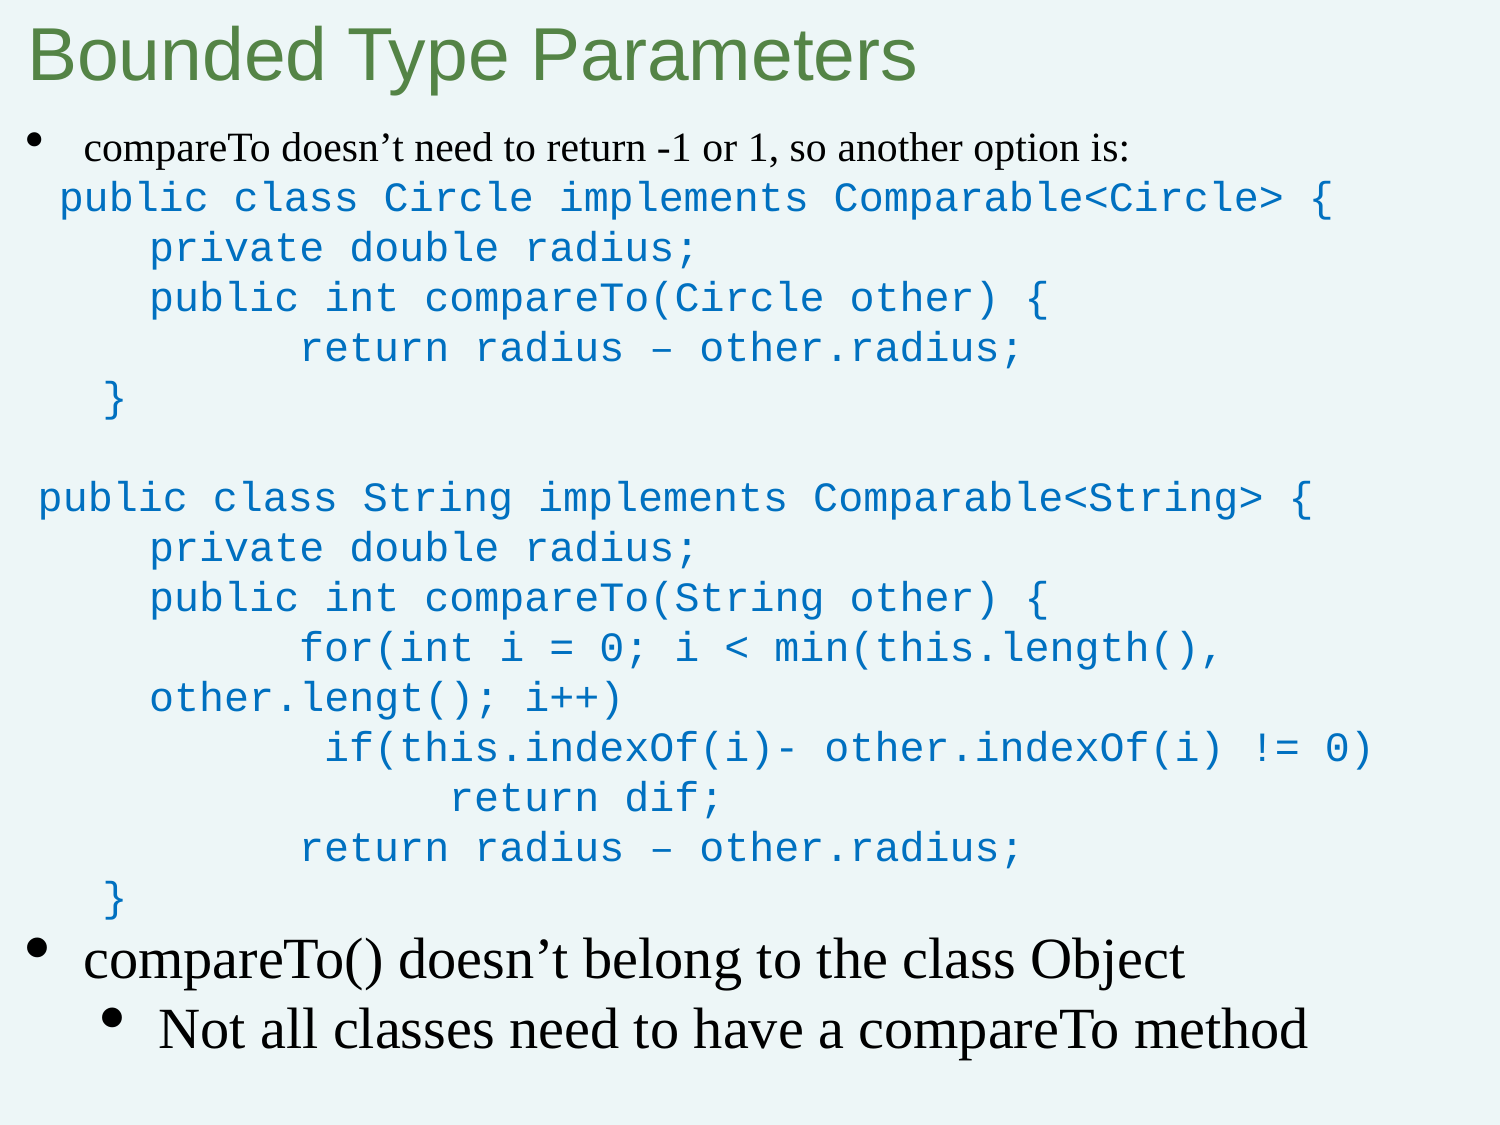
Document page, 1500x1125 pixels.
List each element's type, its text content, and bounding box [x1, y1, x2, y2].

text_box compareTo doesn’t need to return -1 or 1, so another option is: public class Circle implements Comparable<Circle> { private double radius; public int compareTo(Circle other) { return radius – other.radius; } public class String implements Comparable<String> { private double radius; public int compareTo(String other) { for(int i = 0; i < min(this.length(), other.lengt(); i++) if(this.indexOf(i)- other.indexOf(i) != 0) return dif; return radius – other.radius; } compareTo() doesn’t belong to the class Object Not all classes need to have a compareTo method [12, 112, 1500, 1050]
text_box Bounded Type Parameters [12, 0, 1500, 100]
